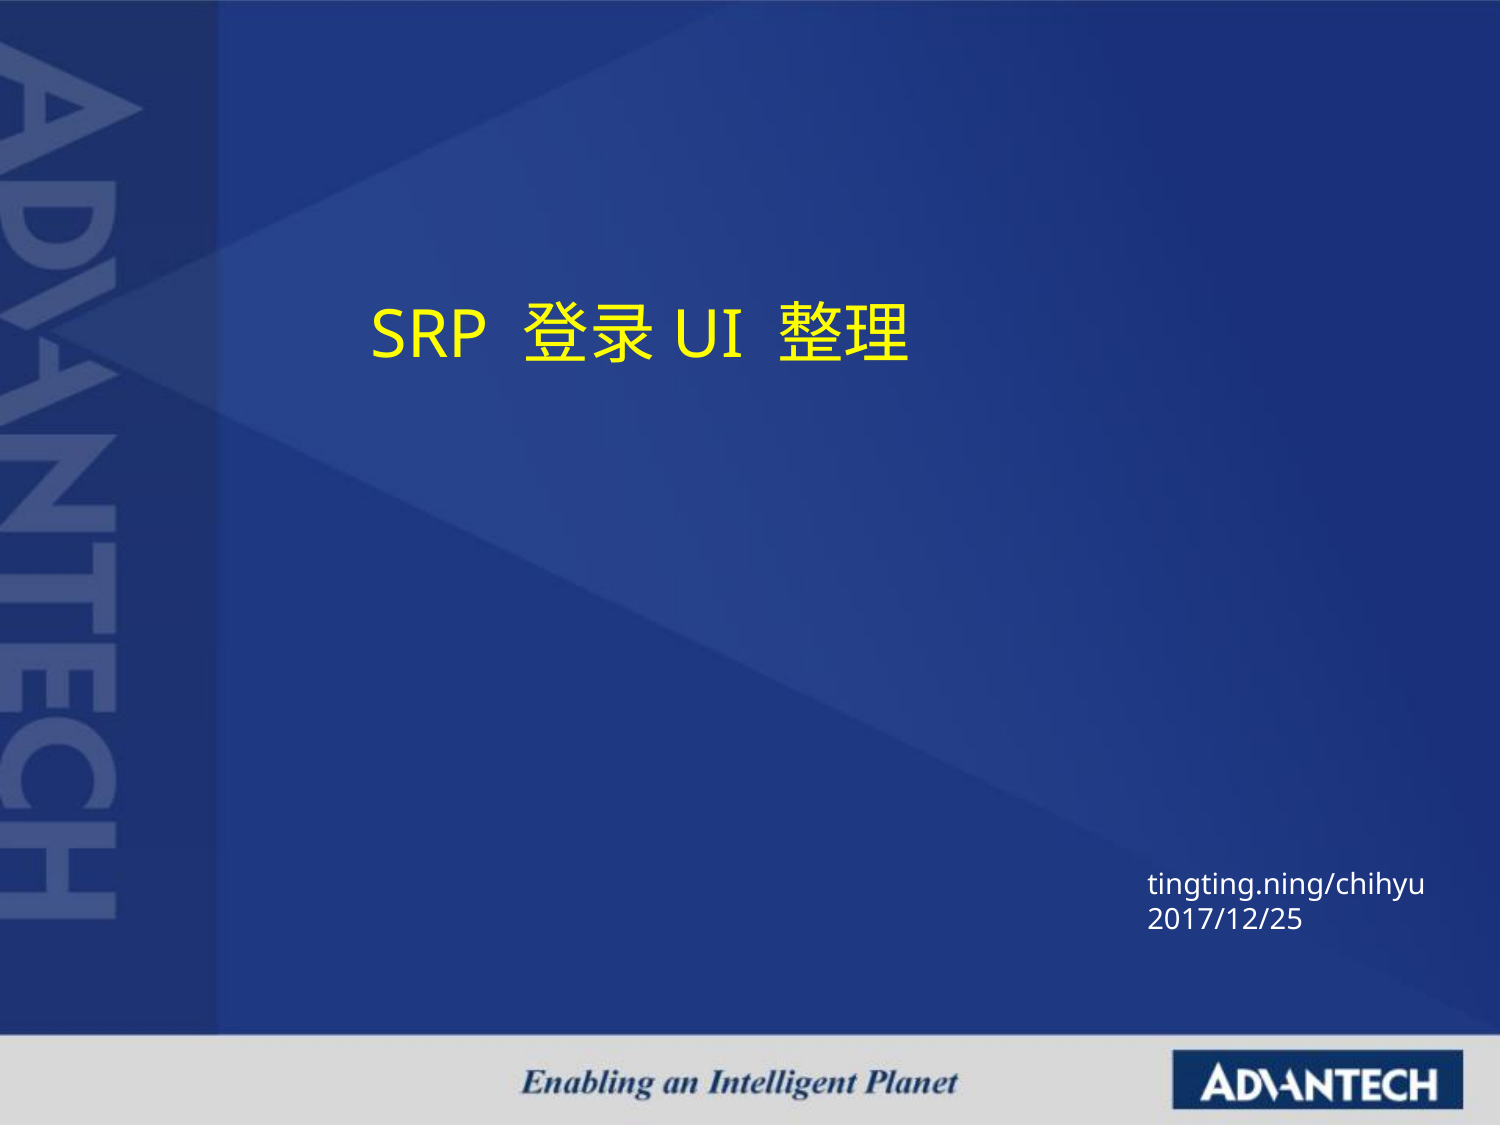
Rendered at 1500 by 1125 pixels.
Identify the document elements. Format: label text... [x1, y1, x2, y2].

text_box tingting.ning/chihyu 2017/12/25 [1132, 857, 1442, 943]
picture [0, 0, 1500, 1125]
text_box SRP 登录UI 整理 [356, 243, 1349, 379]
